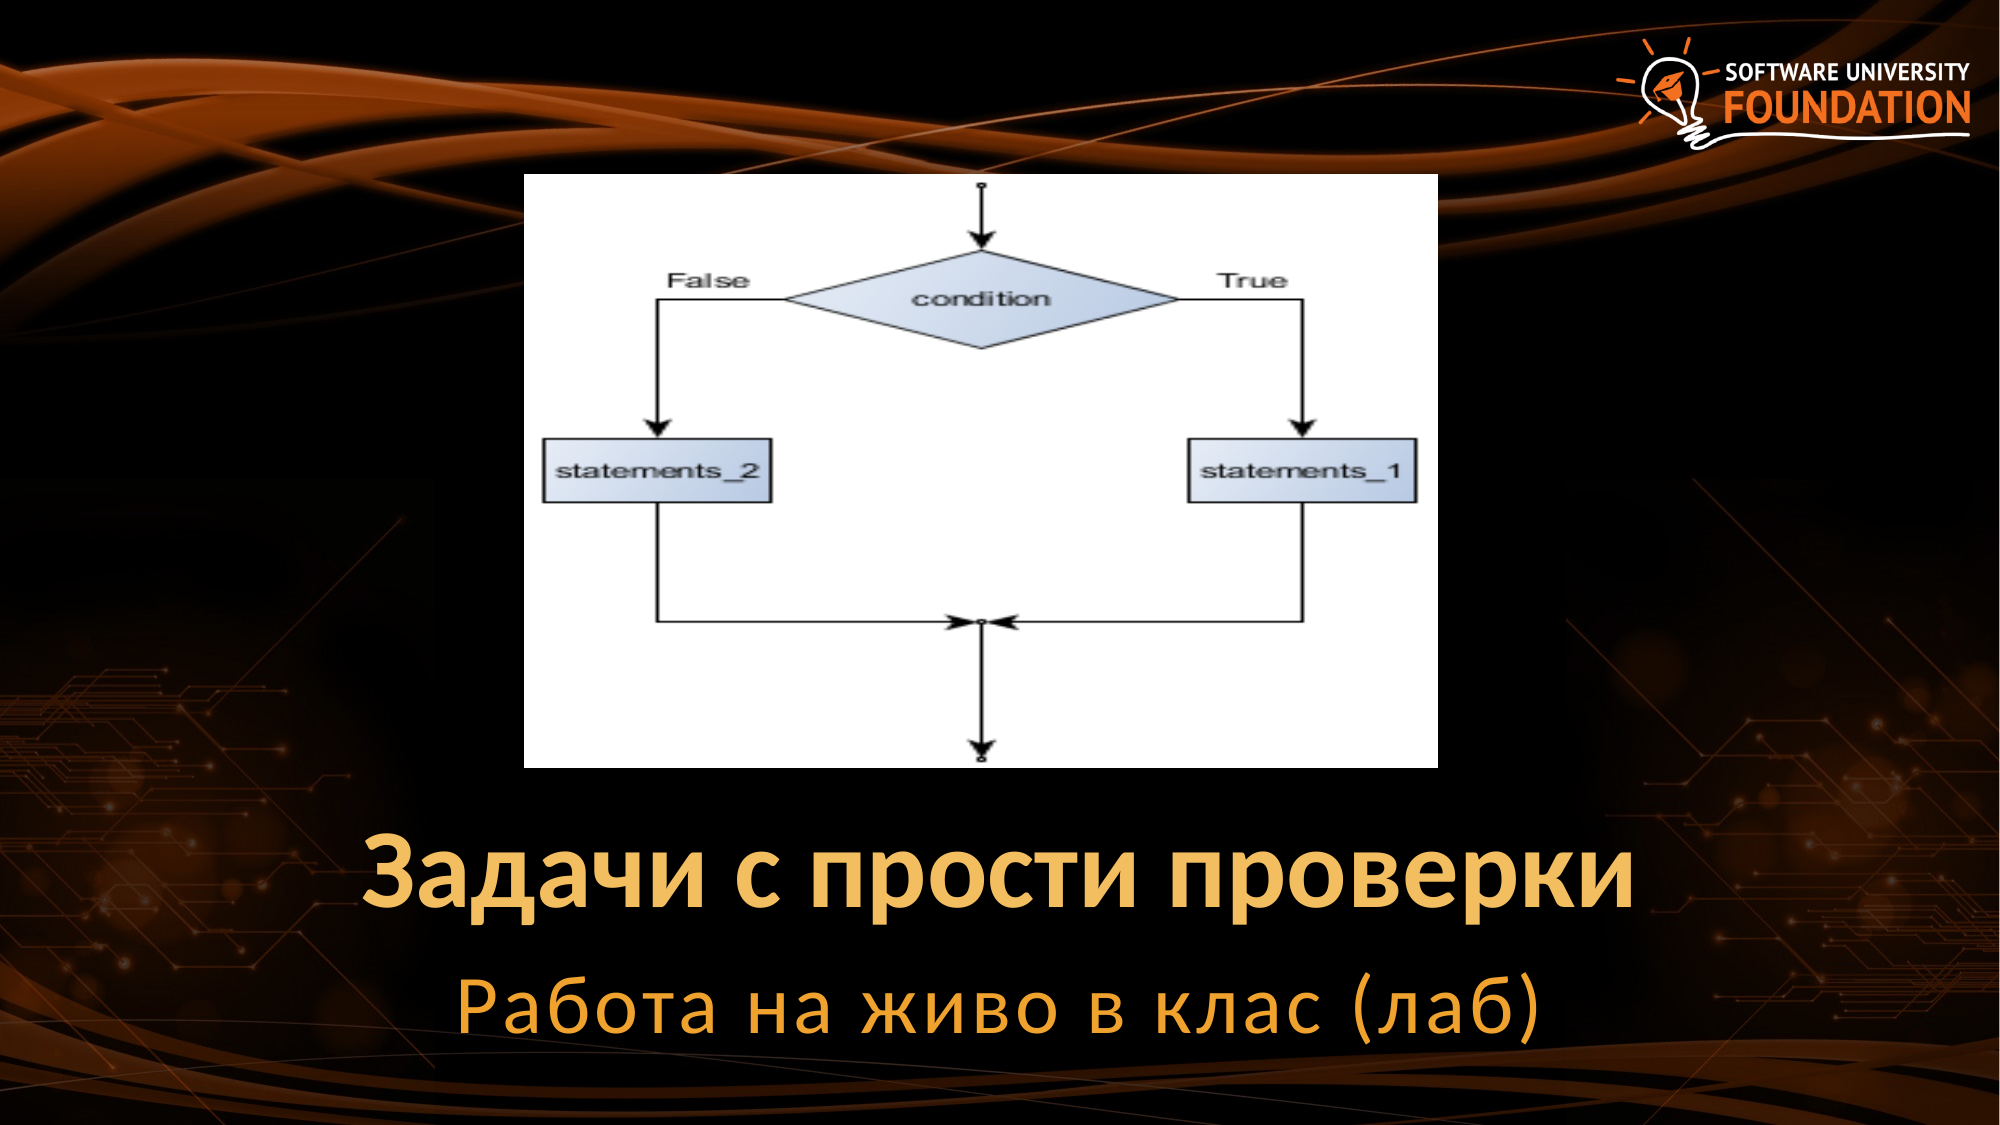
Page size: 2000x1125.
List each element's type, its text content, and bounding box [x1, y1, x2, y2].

list Работа на живо в клас (лаб) [149, 939, 1850, 1054]
title Задачи с прости проверки [149, 803, 1850, 939]
picture [0, 0, 2000, 1125]
